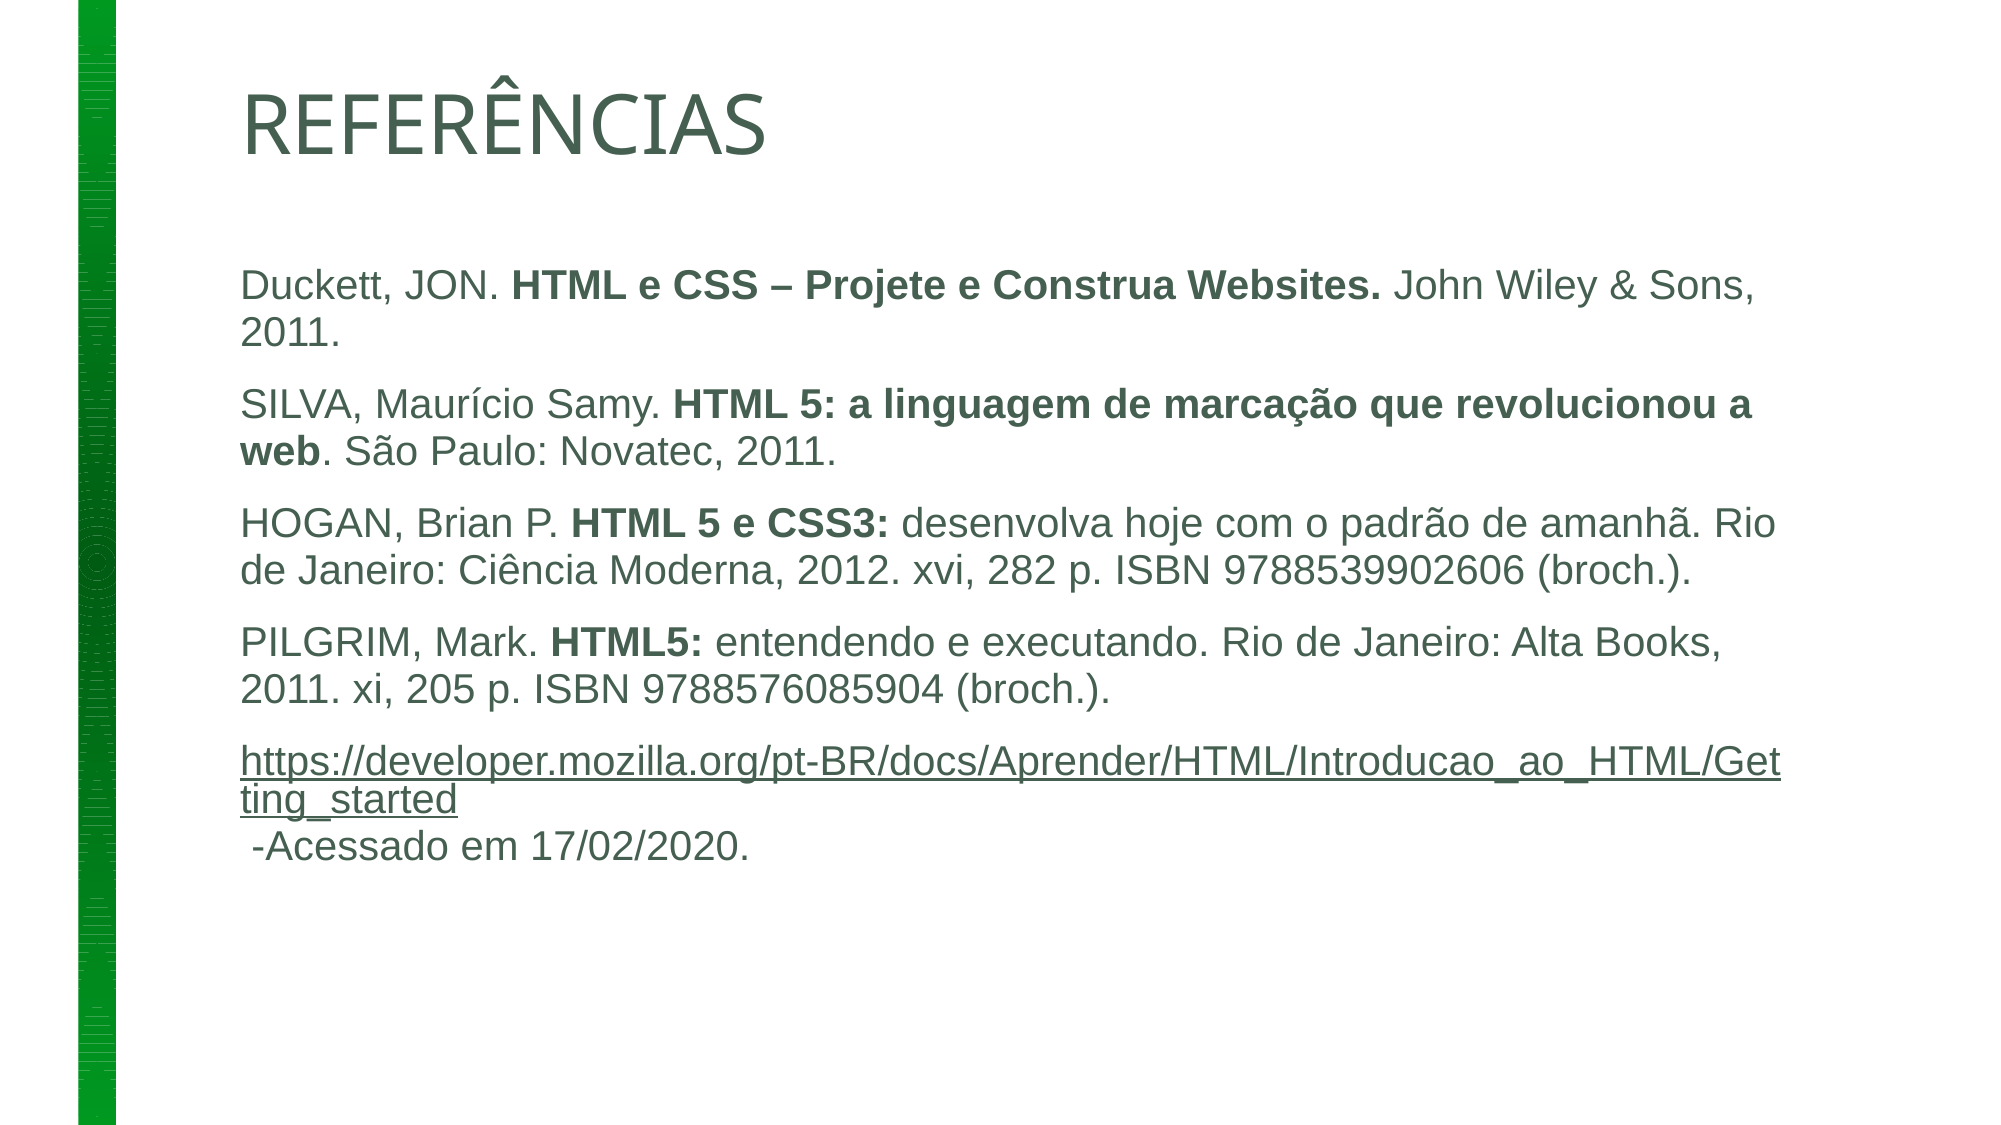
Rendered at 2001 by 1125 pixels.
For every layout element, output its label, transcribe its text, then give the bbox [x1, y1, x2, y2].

title REFERÊNCIAS [225, 75, 1800, 210]
list Duckett, JON. HTML e CSS – Projete e Construa Websites. John Wiley & Sons, 2011. SILVA, Maurício Samy. HTML 5: a linguagem de marcação que revolucionou a web. São Paulo: Novatec, 2011. HOGAN, Brian P. HTML 5 e CSS3: desenvolva hoje com o padrão de amanhã. Rio de Janeiro: Ciência Moderna, 2012. xvi, 282 p. ISBN 9788539902606 (broch.). PILGRIM, Mark. HTML5: entendendo e executando. Rio de Janeiro: Alta Books, 2011. xi, 205 p. ISBN 9788576085904 (broch.). https://developer.mozilla.org/pt-BR/docs/Aprender/HTML/Introducao_ao_HTML/Getting_started -Acessado em 17/02/2020. [225, 254, 1800, 1024]
